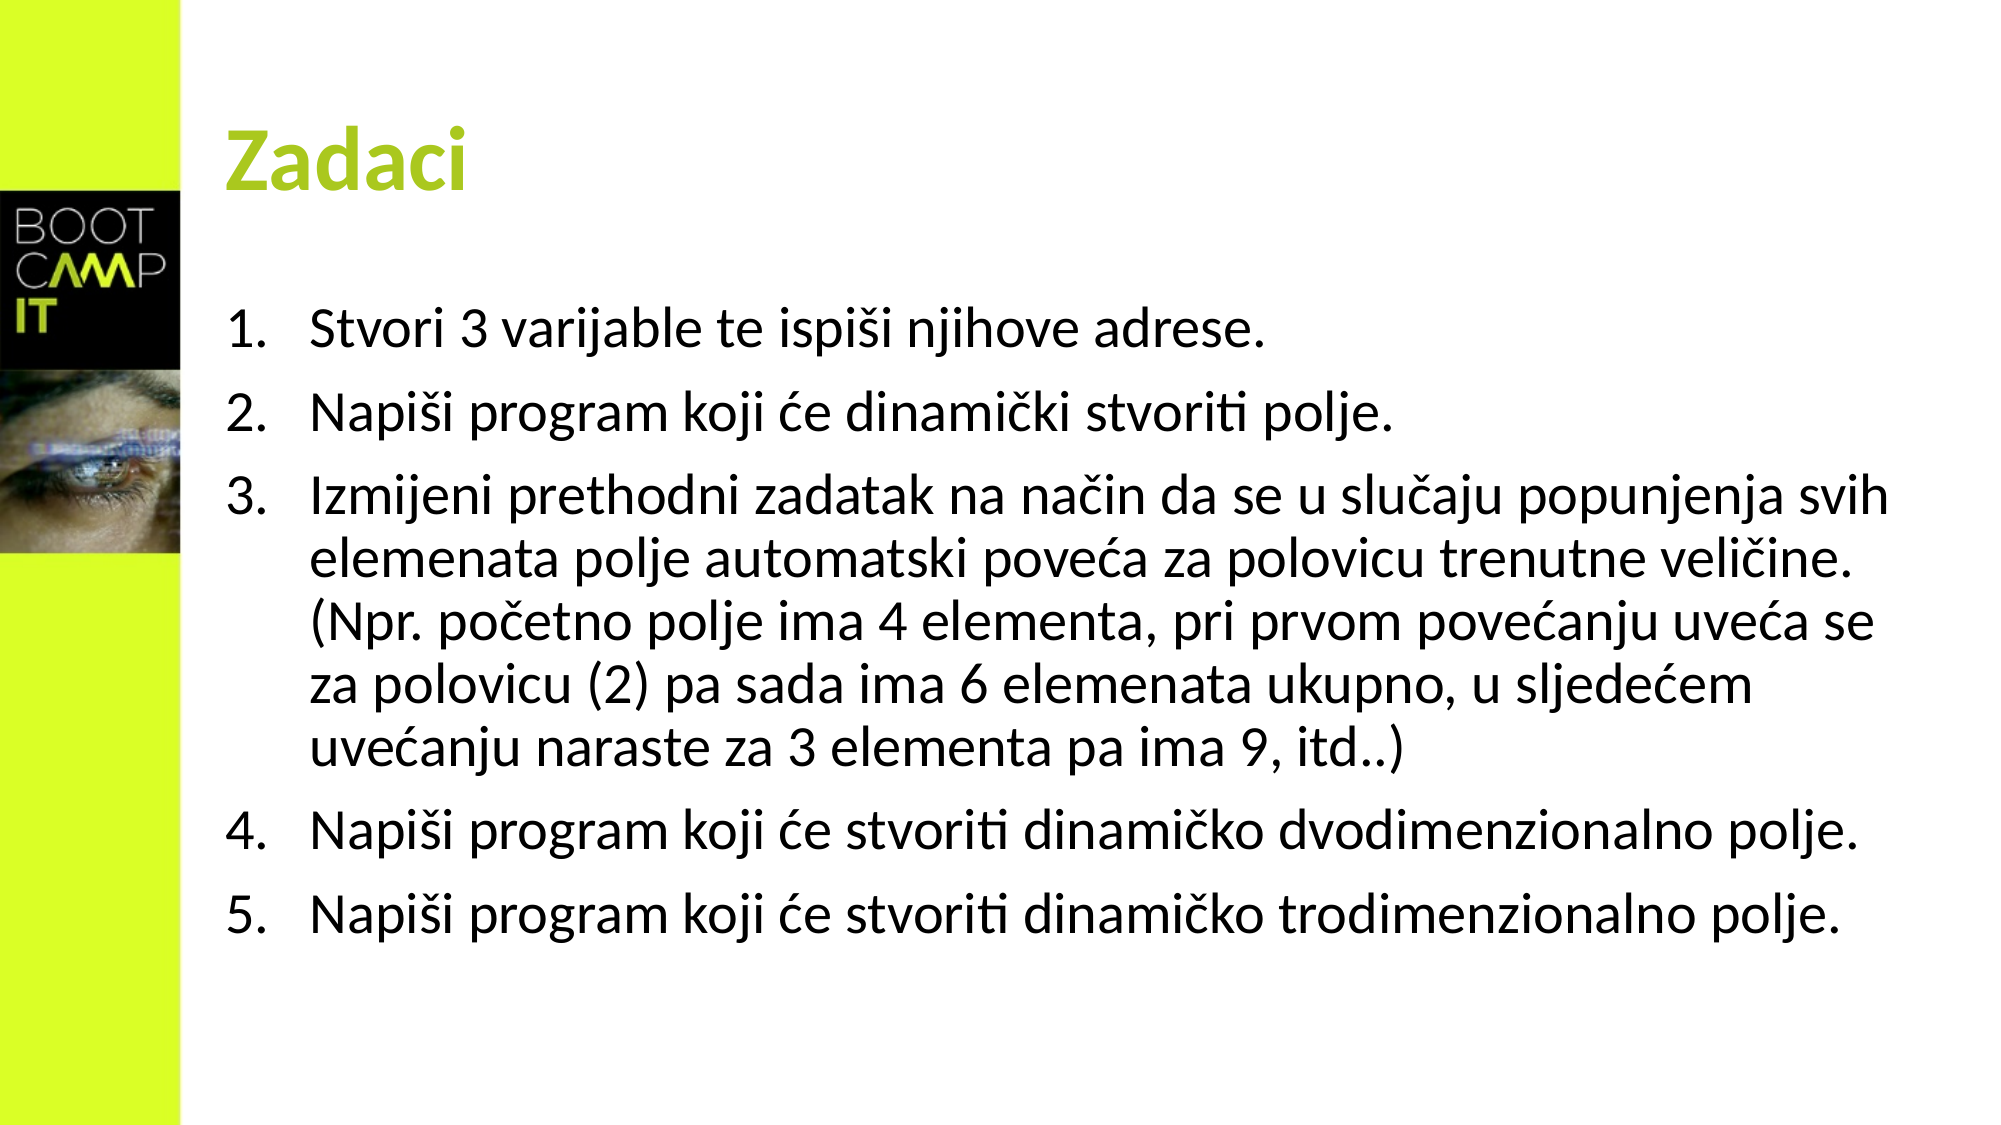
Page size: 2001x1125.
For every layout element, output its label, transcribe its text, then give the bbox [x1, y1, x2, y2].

picture [0, 0, 2000, 1125]
list Stvori 3 varijable te ispiši njihove adrese. Napiši program koji će dinamički stvoriti polje. Izmijeni prethodni zadatak na način da se u slučaju popunjenja svih elemenata polje automatski poveća za polovicu trenutne veličine. (Npr. početno polje ima 4 elementa, pri prvom povećanju uveća se za polovicu (2) pa sada ima 6 elemenata ukupno, u sljedećem uvećanju naraste za 3 elementa pa ima 9, itd..) Napiši program koji će stvoriti dinamičko dvodimenzionalno polje. Napiši program koji će stvoriti dinamičko trodimenzionalno polje. [210, 289, 1944, 1065]
title Zadaci [210, 59, 1944, 263]
